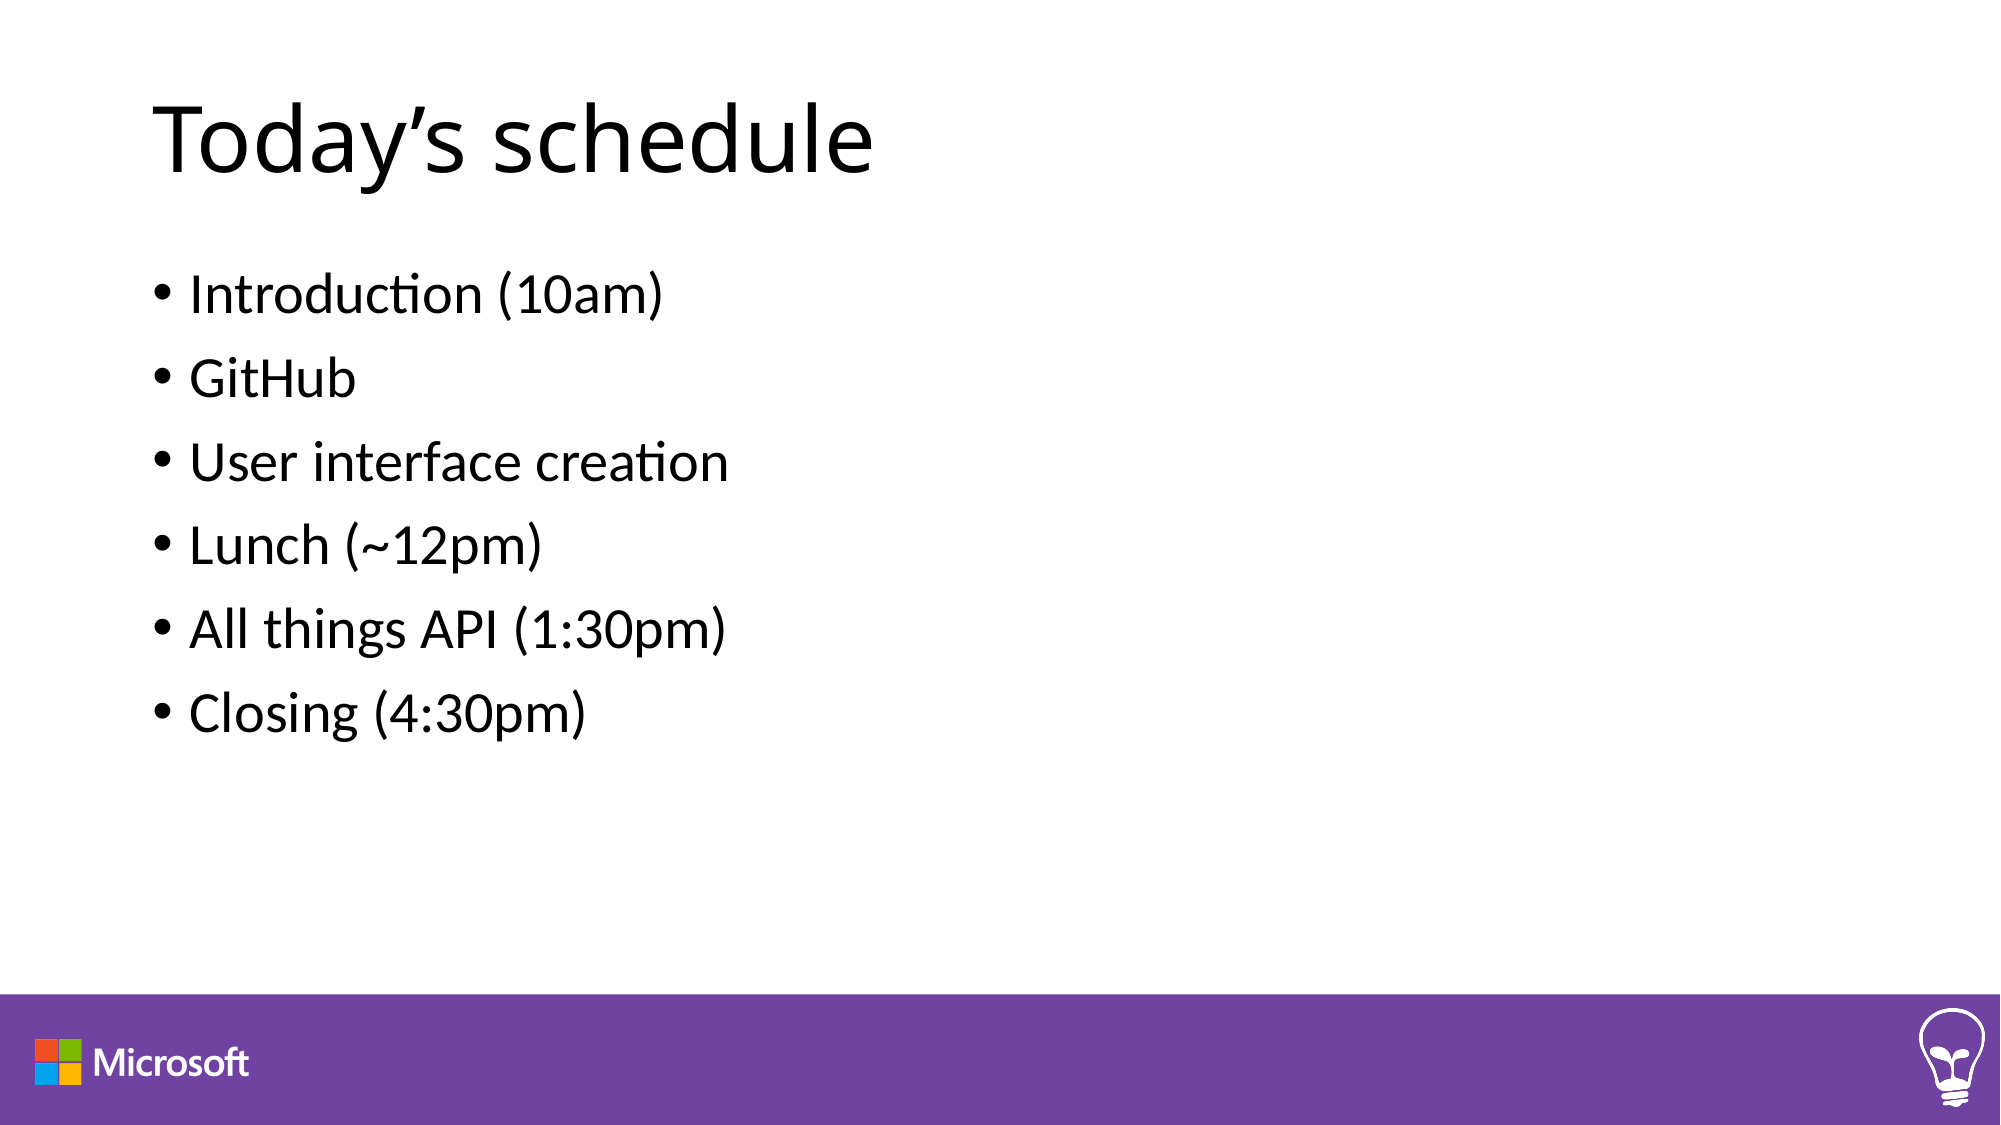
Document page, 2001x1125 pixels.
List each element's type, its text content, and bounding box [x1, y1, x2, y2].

picture [6, 1012, 278, 1112]
title Today’s schedule [137, 59, 1863, 225]
list Introduction (10am) GitHub User interface creation Lunch (~12pm) All things API (1:30pm) Closing (4:30pm) [137, 255, 1863, 955]
picture [1919, 1008, 1985, 1107]
